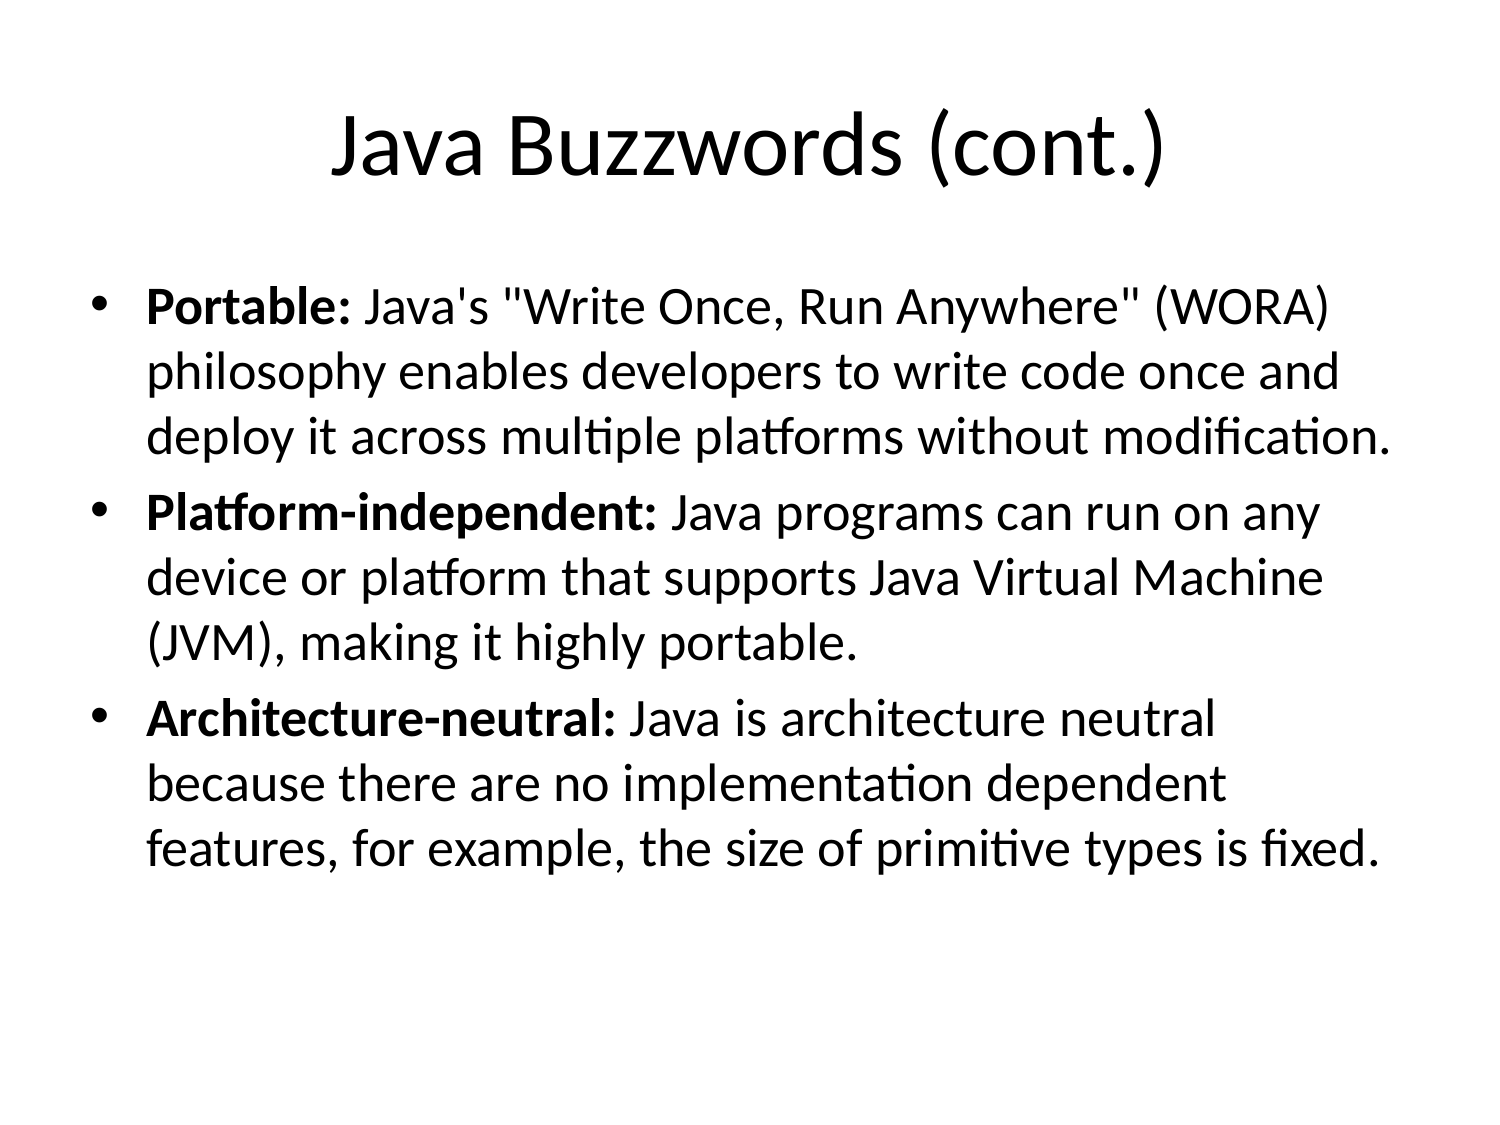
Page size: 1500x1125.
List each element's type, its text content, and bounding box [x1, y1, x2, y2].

title Java Buzzwords (cont.) [75, 45, 1425, 233]
list Portable: Java's "Write Once, Run Anywhere" (WORA) philosophy enables developers to write code once and deploy it across multiple platforms without modification. Platform-independent: Java programs can run on any device or platform that supports Java Virtual Machine (JVM), making it highly portable. Architecture-neutral: Java is architecture neutral because there are no implementation dependent features, for example, the size of primitive types is fixed. [75, 262, 1425, 1005]
